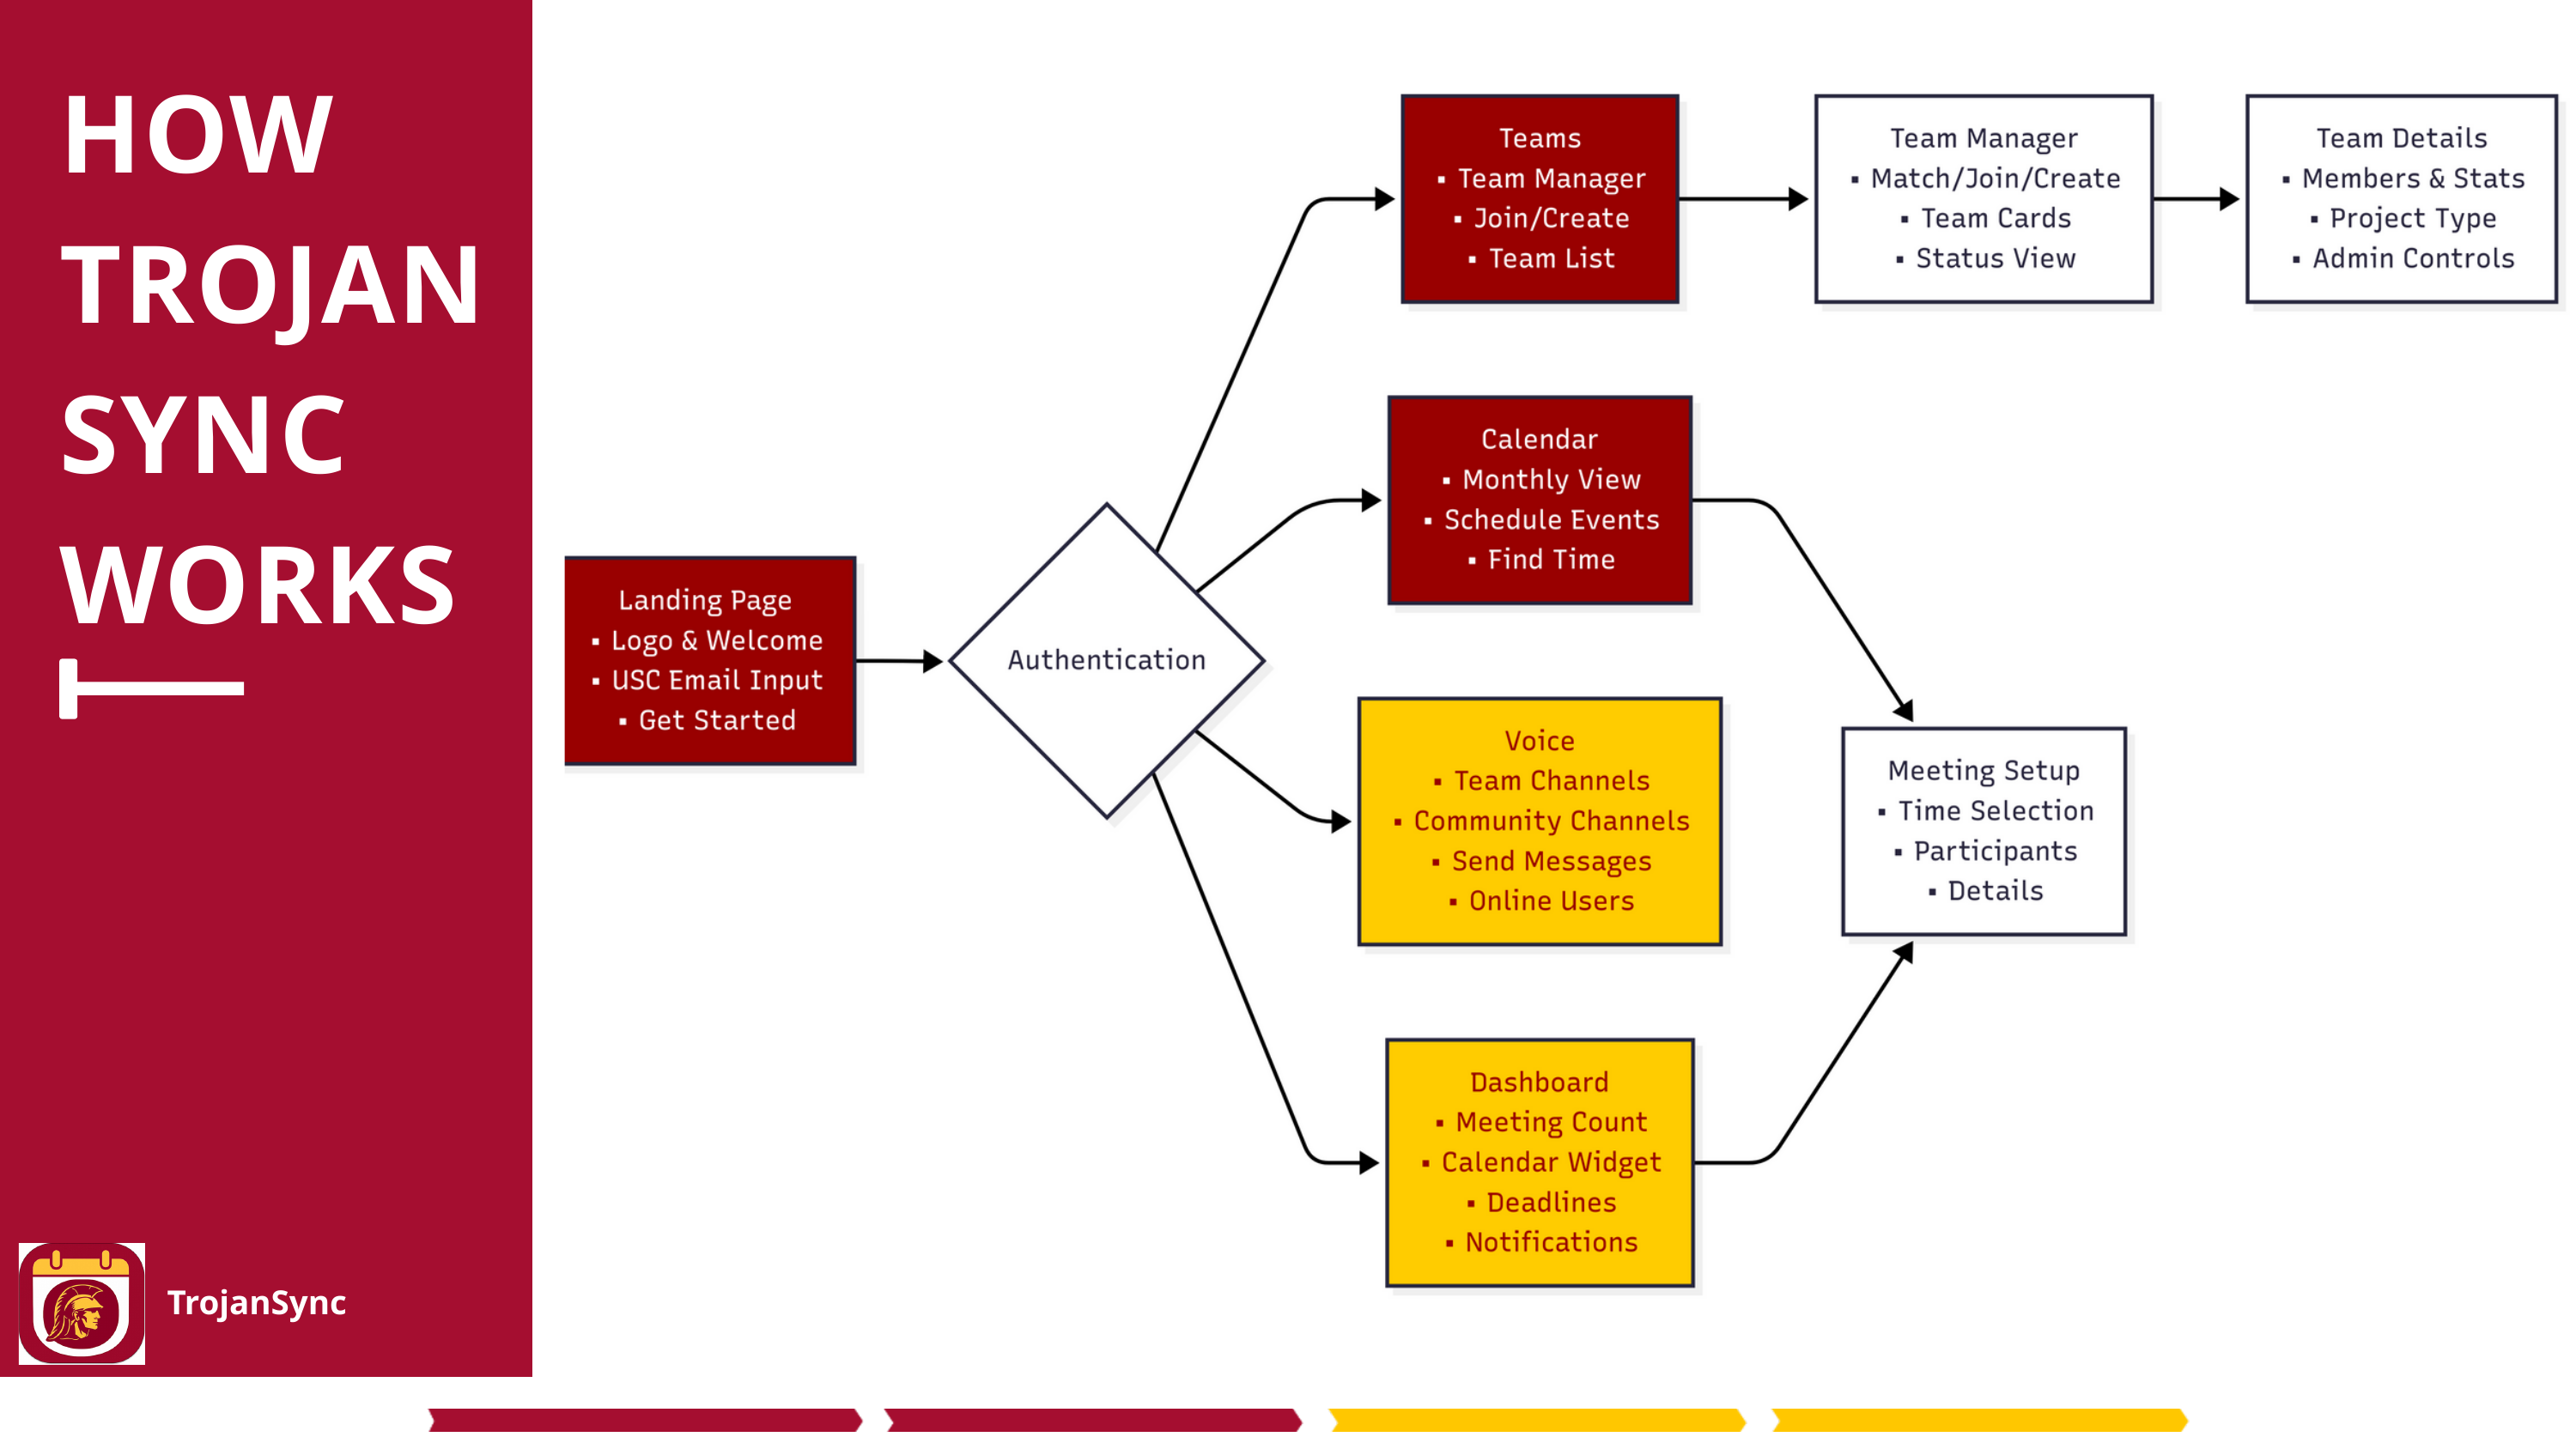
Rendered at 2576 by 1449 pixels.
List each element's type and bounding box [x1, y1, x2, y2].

text_box [0, 0, 532, 1378]
text_box [376, 1409, 2200, 1432]
text_box [564, 94, 2576, 1304]
